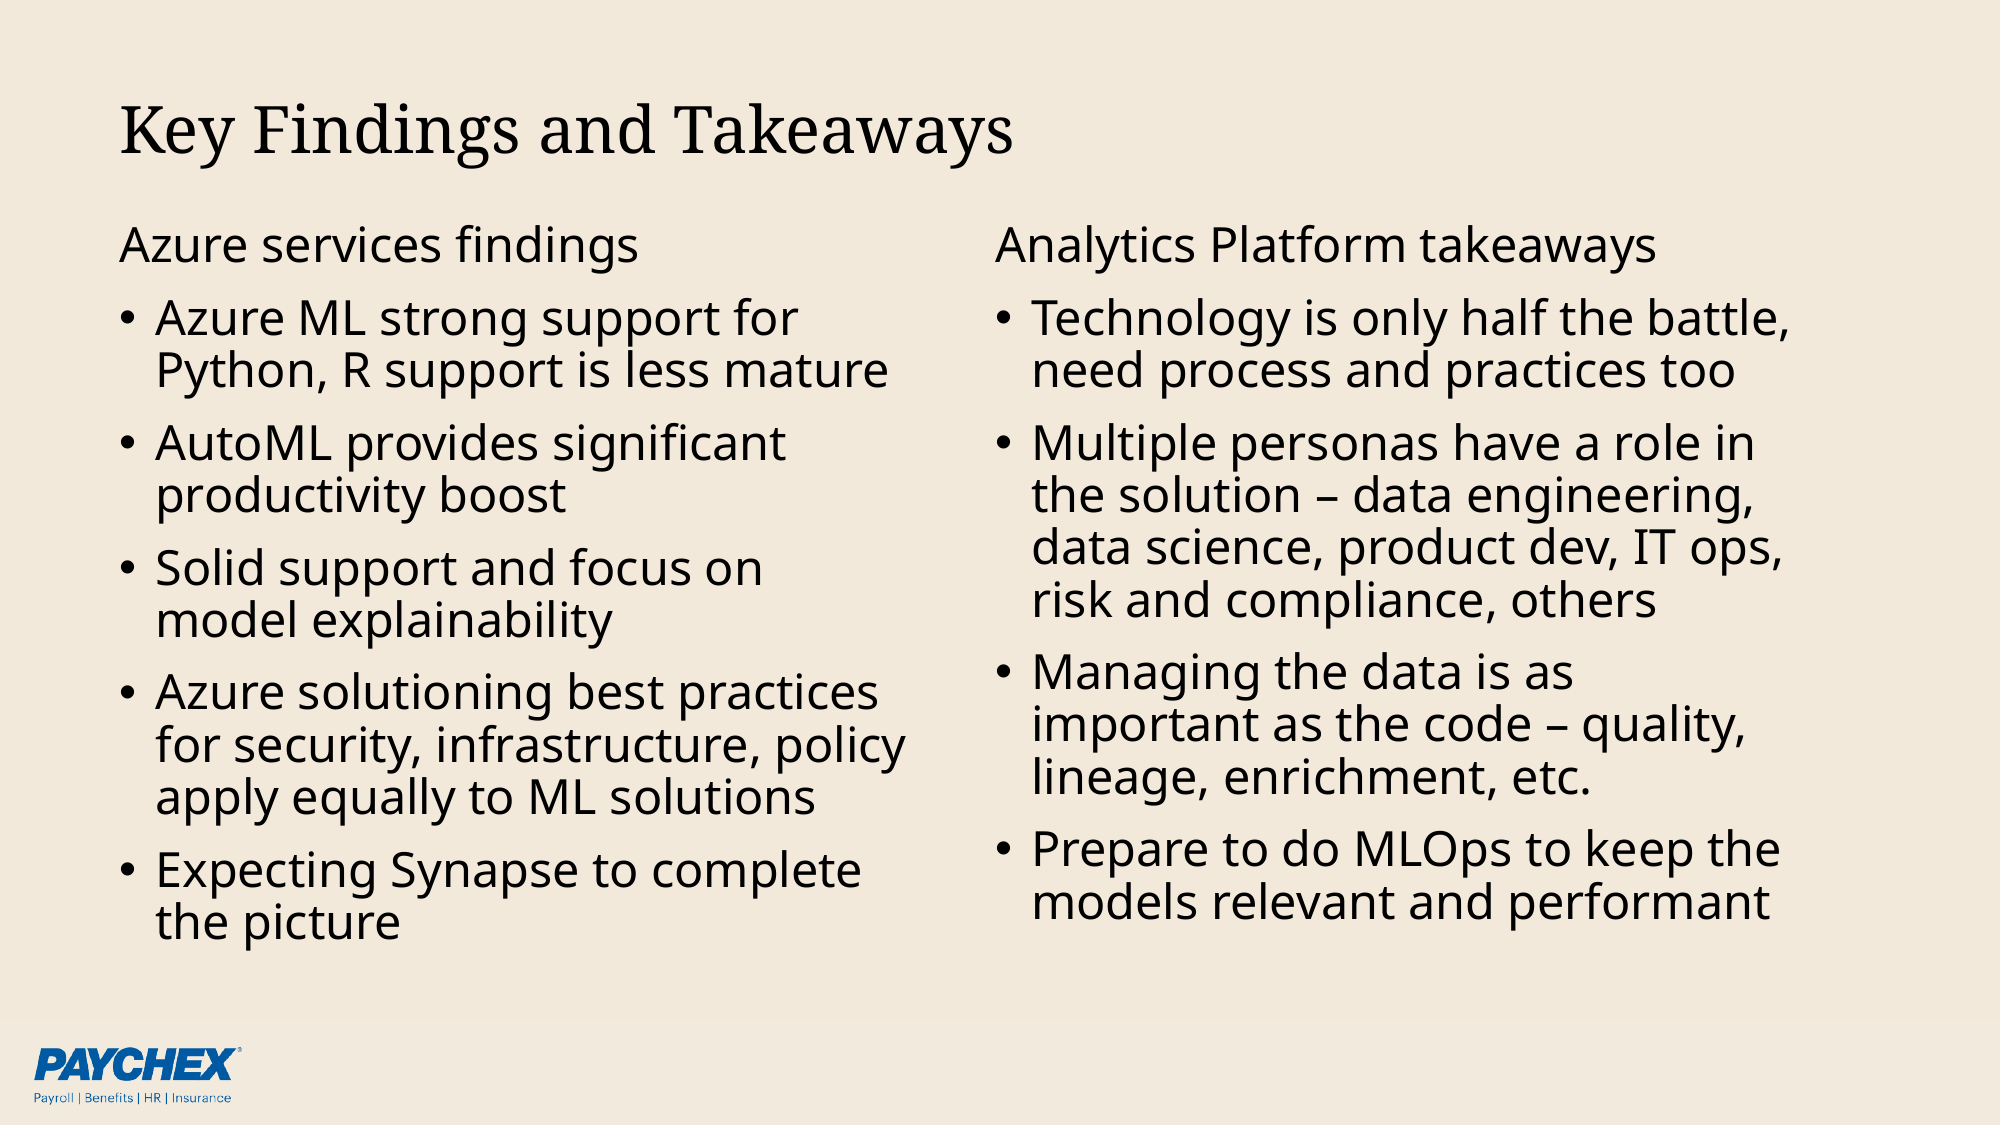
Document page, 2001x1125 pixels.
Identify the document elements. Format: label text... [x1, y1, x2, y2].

title Key Findings and Takeaways [104, 89, 1817, 175]
picture [34, 1047, 242, 1105]
list Azure services findings Azure ML strong support for Python, R support is less mature AutoML provides significant productivity boost Solid support and focus on model explainability Azure solutioning best practices for security, infrastructure, policy apply equally to ML solutions Expecting Synapse to complete the picture [104, 213, 925, 1000]
list Analytics Platform takeaways Technology is only half the battle, need process and practices too Multiple personas have a role in the solution – data engineering, data science, product dev, IT ops, risk and compliance, others Managing the data is as important as the code – quality, lineage, enrichment, etc. Prepare to do MLOps to keep the models relevant and performant [980, 213, 1817, 969]
